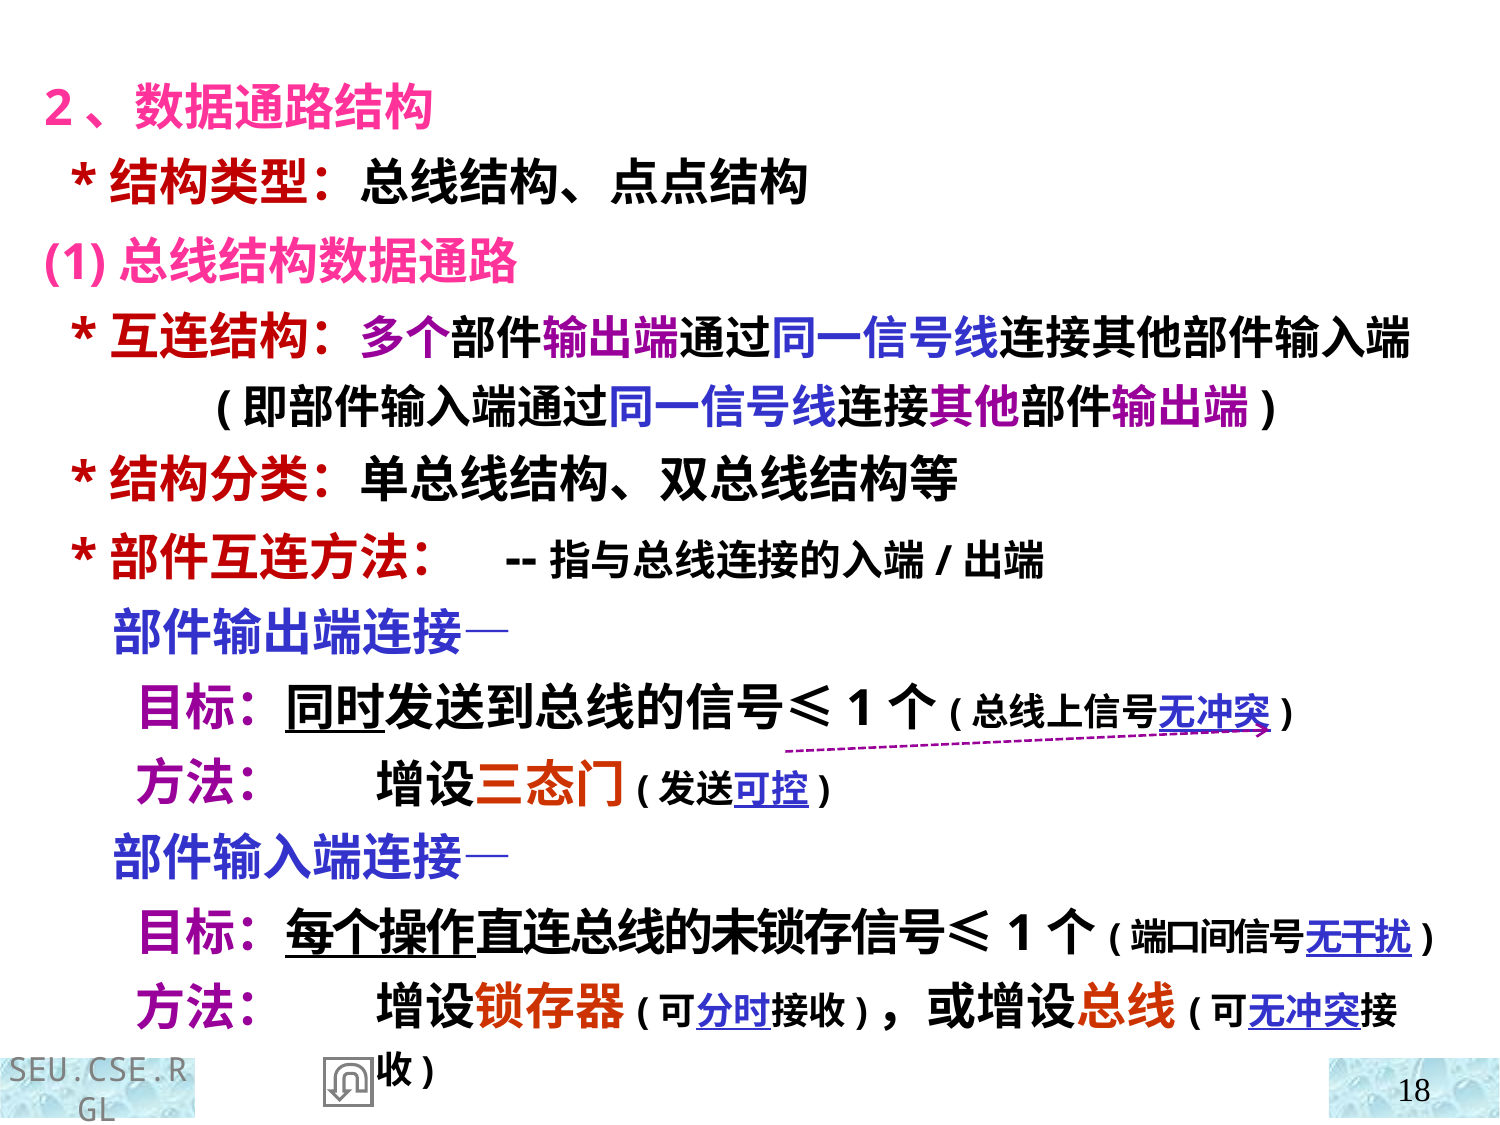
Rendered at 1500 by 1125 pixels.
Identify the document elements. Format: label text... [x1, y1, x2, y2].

text_box *部件互连方法： --指与总线连接的入端/出端 部件输出端连接— 目标：同时发送到总线的信号≤1个(总线上信号无冲突) 方法： 部件输入端连接— 目标：每个操作直连总线的未锁存信号≤1个(端口间信号无干扰) 方法： [29, 516, 1483, 1044]
text_box 增设锁存器(可分时接收)，或增设总线(可无冲突接收) [360, 952, 1447, 1099]
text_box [0, 1058, 195, 1118]
text_box (1)总线结构数据通路 *互连结构：多个部件输出端通过同一信号线连接其他部件输入端 (即部件输入端通过同一信号线连接其他部件输出端) *结构分类：单总线结构、双总线结构等 [29, 206, 1483, 516]
text_box [324, 1058, 372, 1106]
text_box 增设三态门(发送可控) [360, 729, 880, 820]
slide_number 18 [1328, 1058, 1500, 1118]
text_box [785, 729, 1270, 752]
text_box 2、数据通路结构 *结构类型：总线结构、点点结构 [29, 53, 1471, 206]
